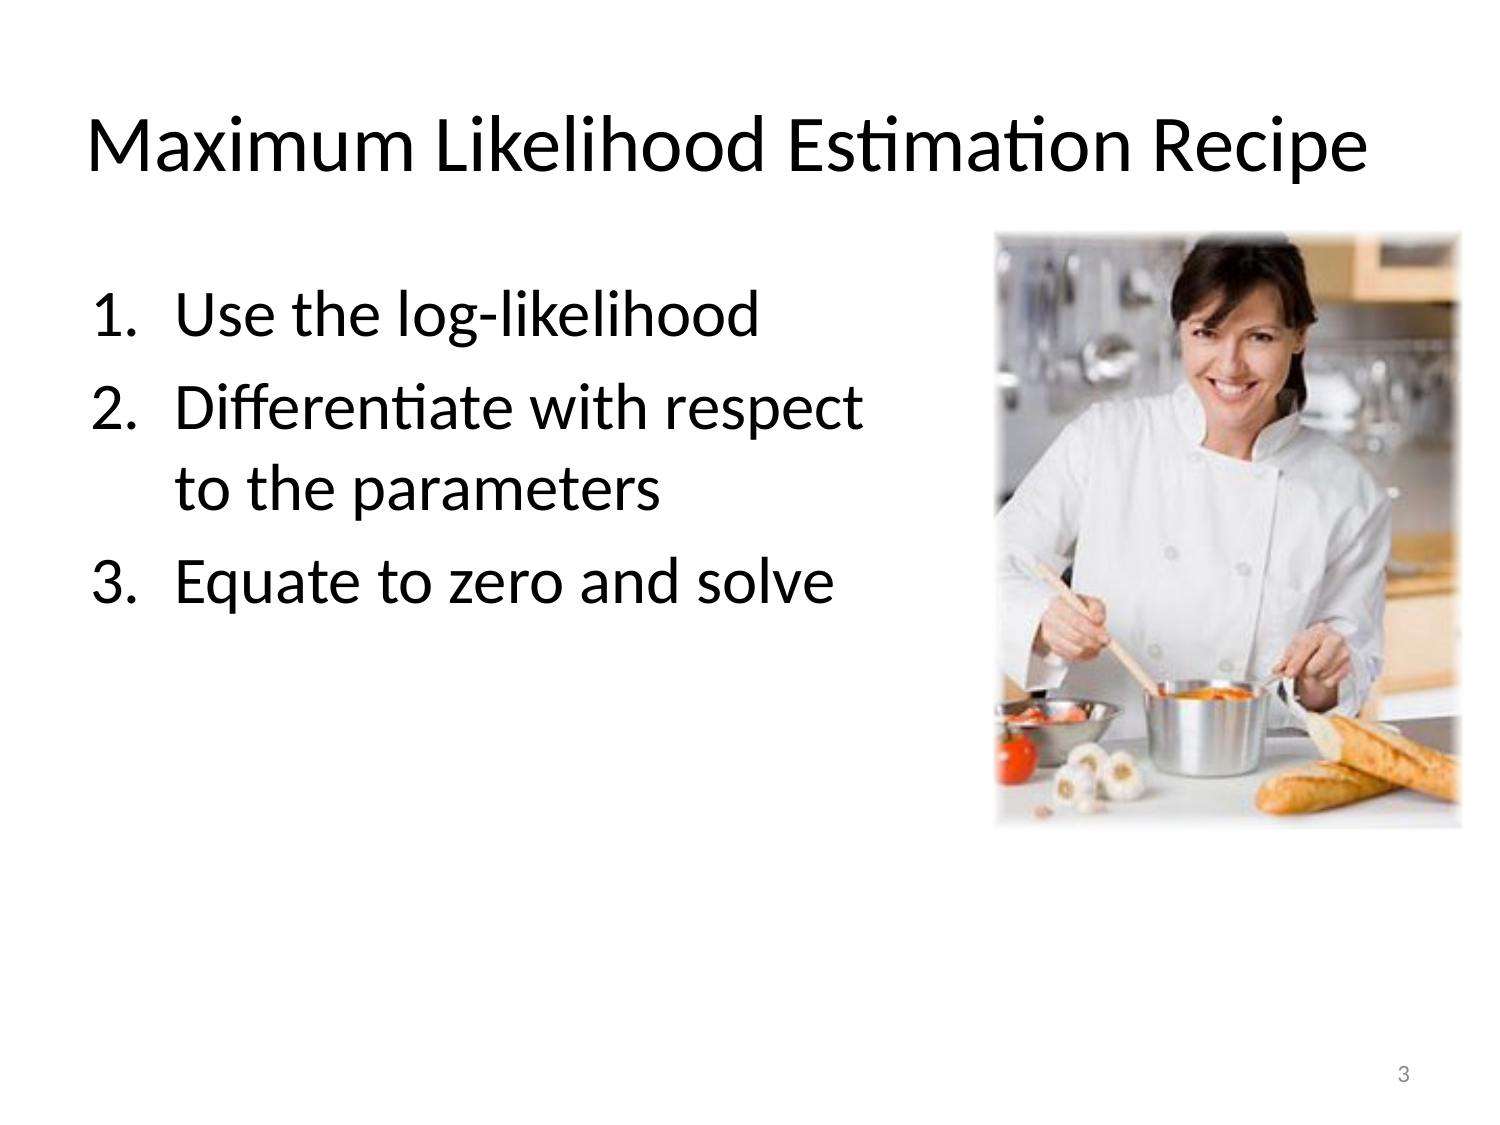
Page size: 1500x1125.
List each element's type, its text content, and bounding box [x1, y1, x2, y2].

picture [991, 229, 1466, 833]
slide_number 3 [1074, 1042, 1425, 1103]
title Maximum Likelihood Estimation Recipe [32, 45, 1425, 233]
list Use the log-likelihood Differentiate with respect to the parameters Equate to zero and solve [75, 262, 943, 1005]
